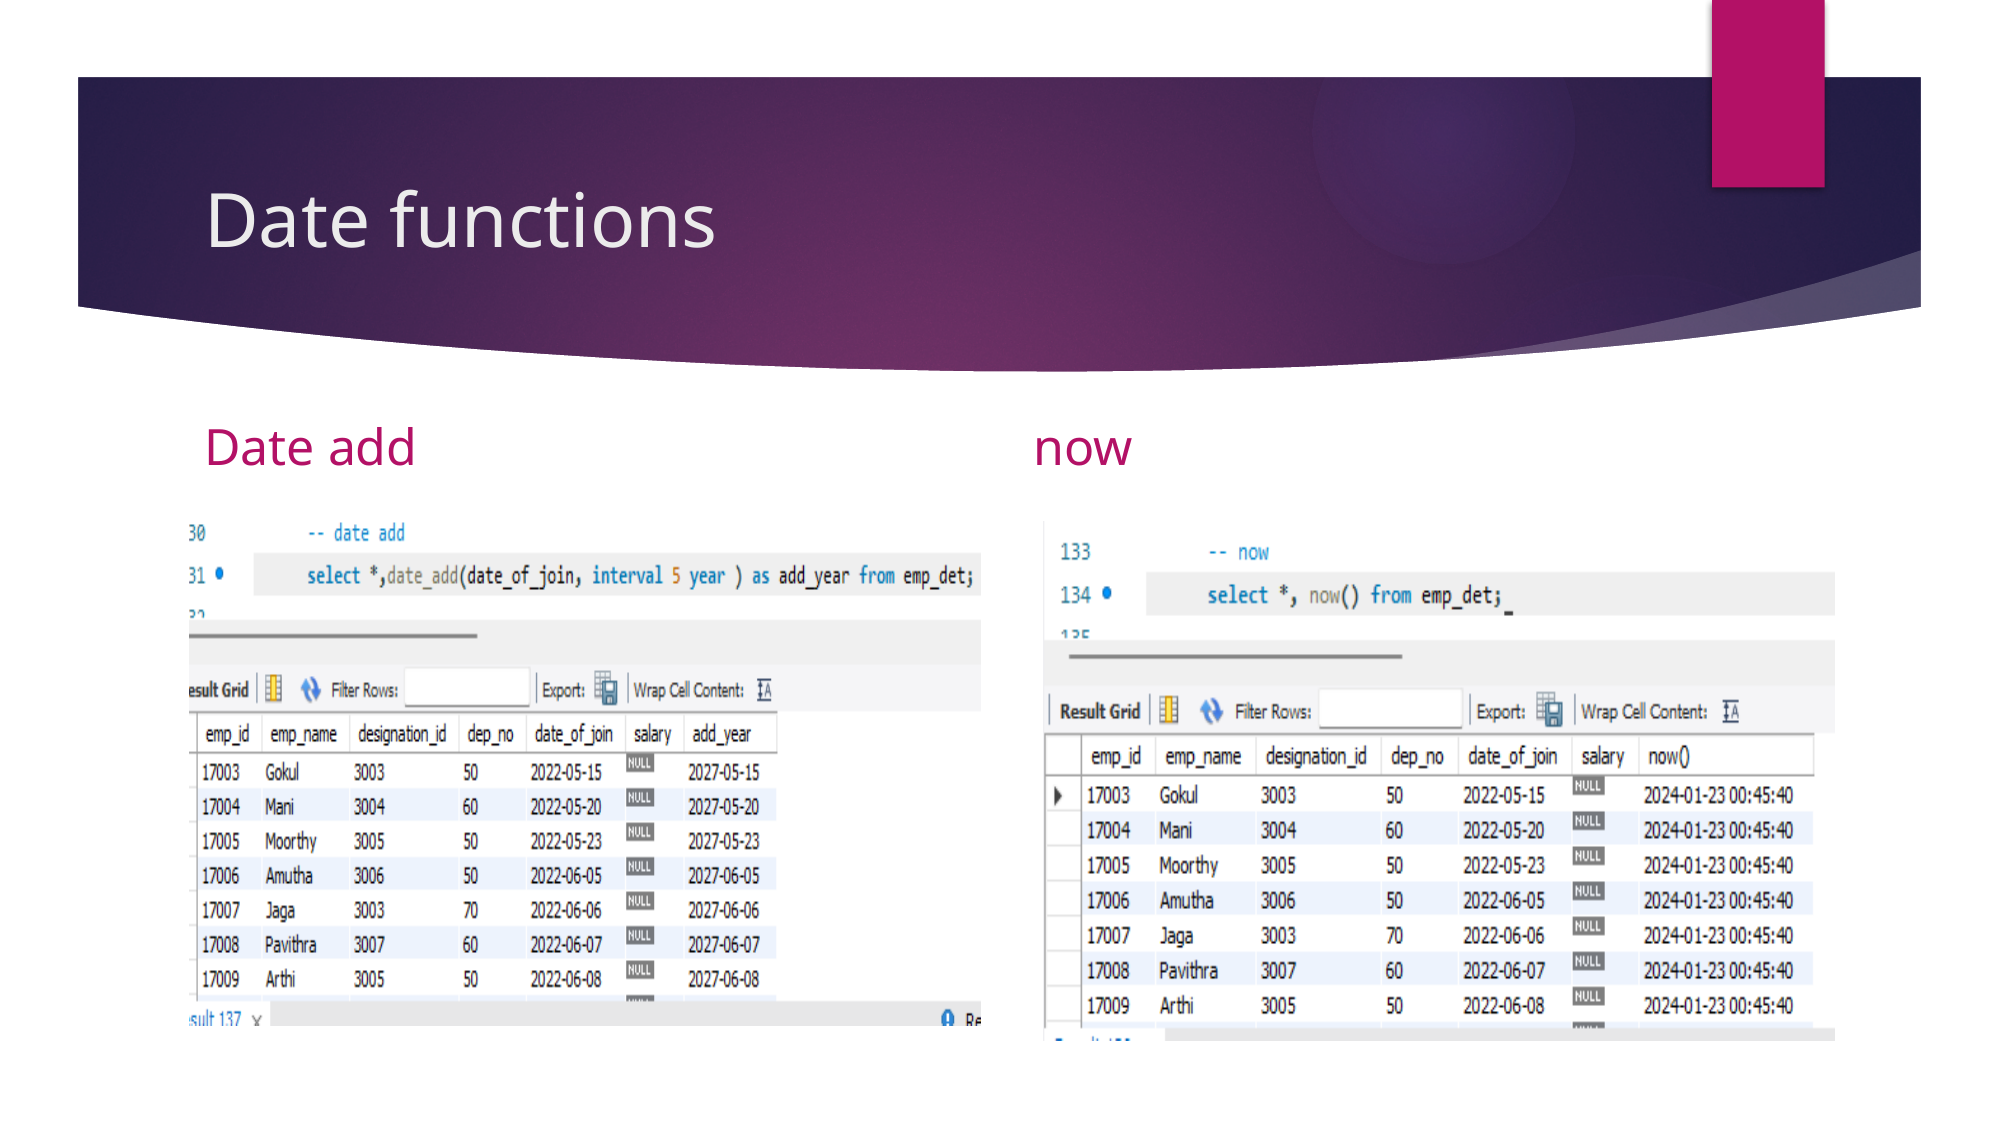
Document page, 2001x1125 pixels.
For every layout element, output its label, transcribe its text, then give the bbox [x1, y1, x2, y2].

list Date add [189, 388, 981, 483]
title Date functions [189, 159, 1627, 276]
list now [1018, 388, 1810, 483]
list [1042, 521, 1835, 1042]
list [189, 521, 982, 1026]
